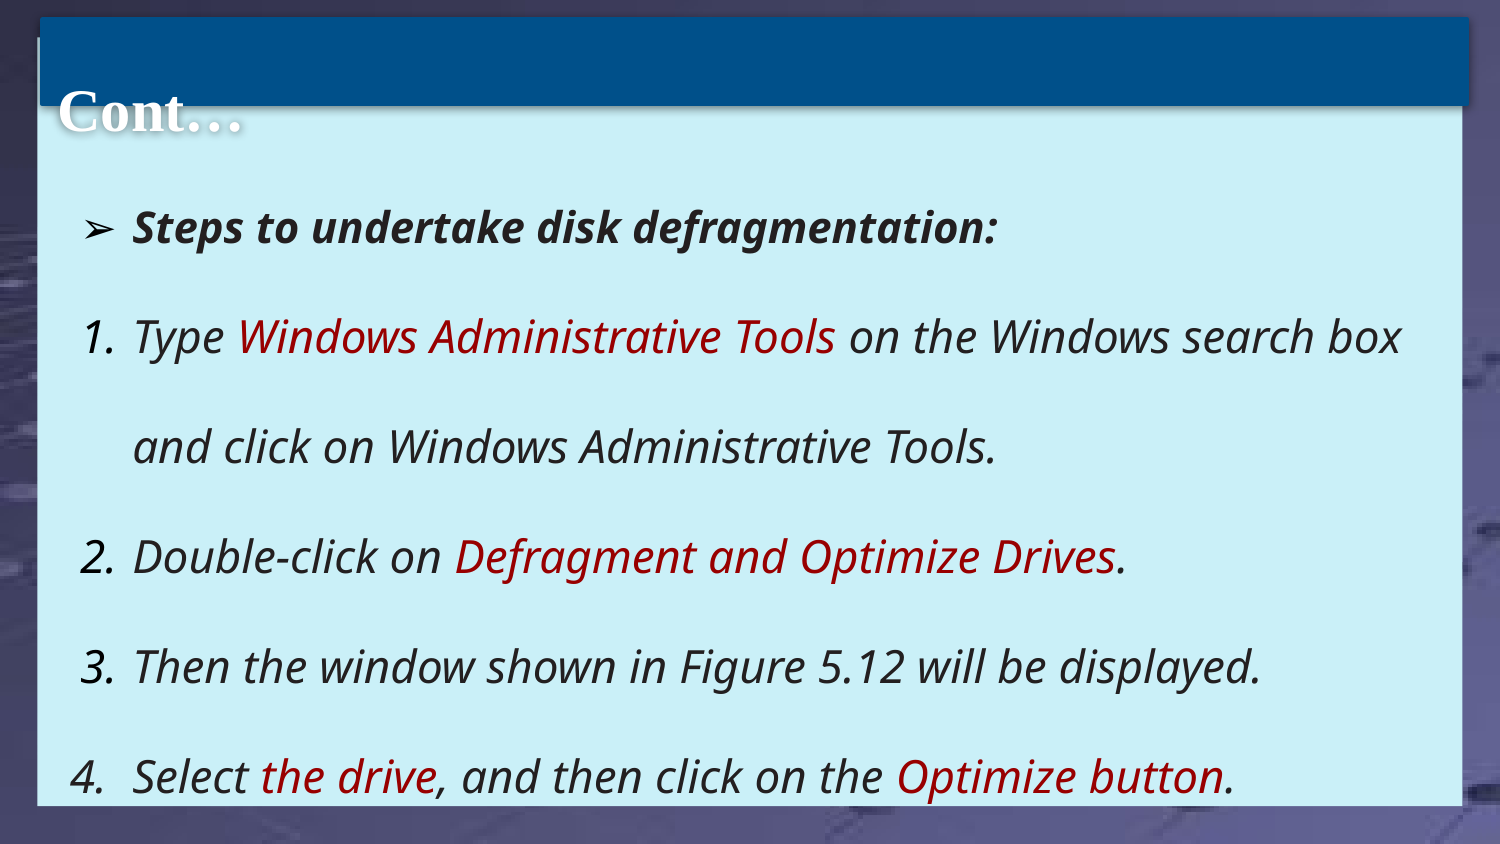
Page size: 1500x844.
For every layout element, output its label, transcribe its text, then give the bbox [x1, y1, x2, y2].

text_box Steps to undertake disk defragmentation: Type Windows Administrative Tools on the Windows search box and click on Windows Administrative Tools. Double-click on Defragment and Optimize Drives. Then the window shown in Figure 5.12 will be displayed. Select the drive, and then click on the Optimize button. [42, 132, 1468, 818]
picture [0, 0, 1500, 844]
title Cont… [42, 19, 1468, 104]
